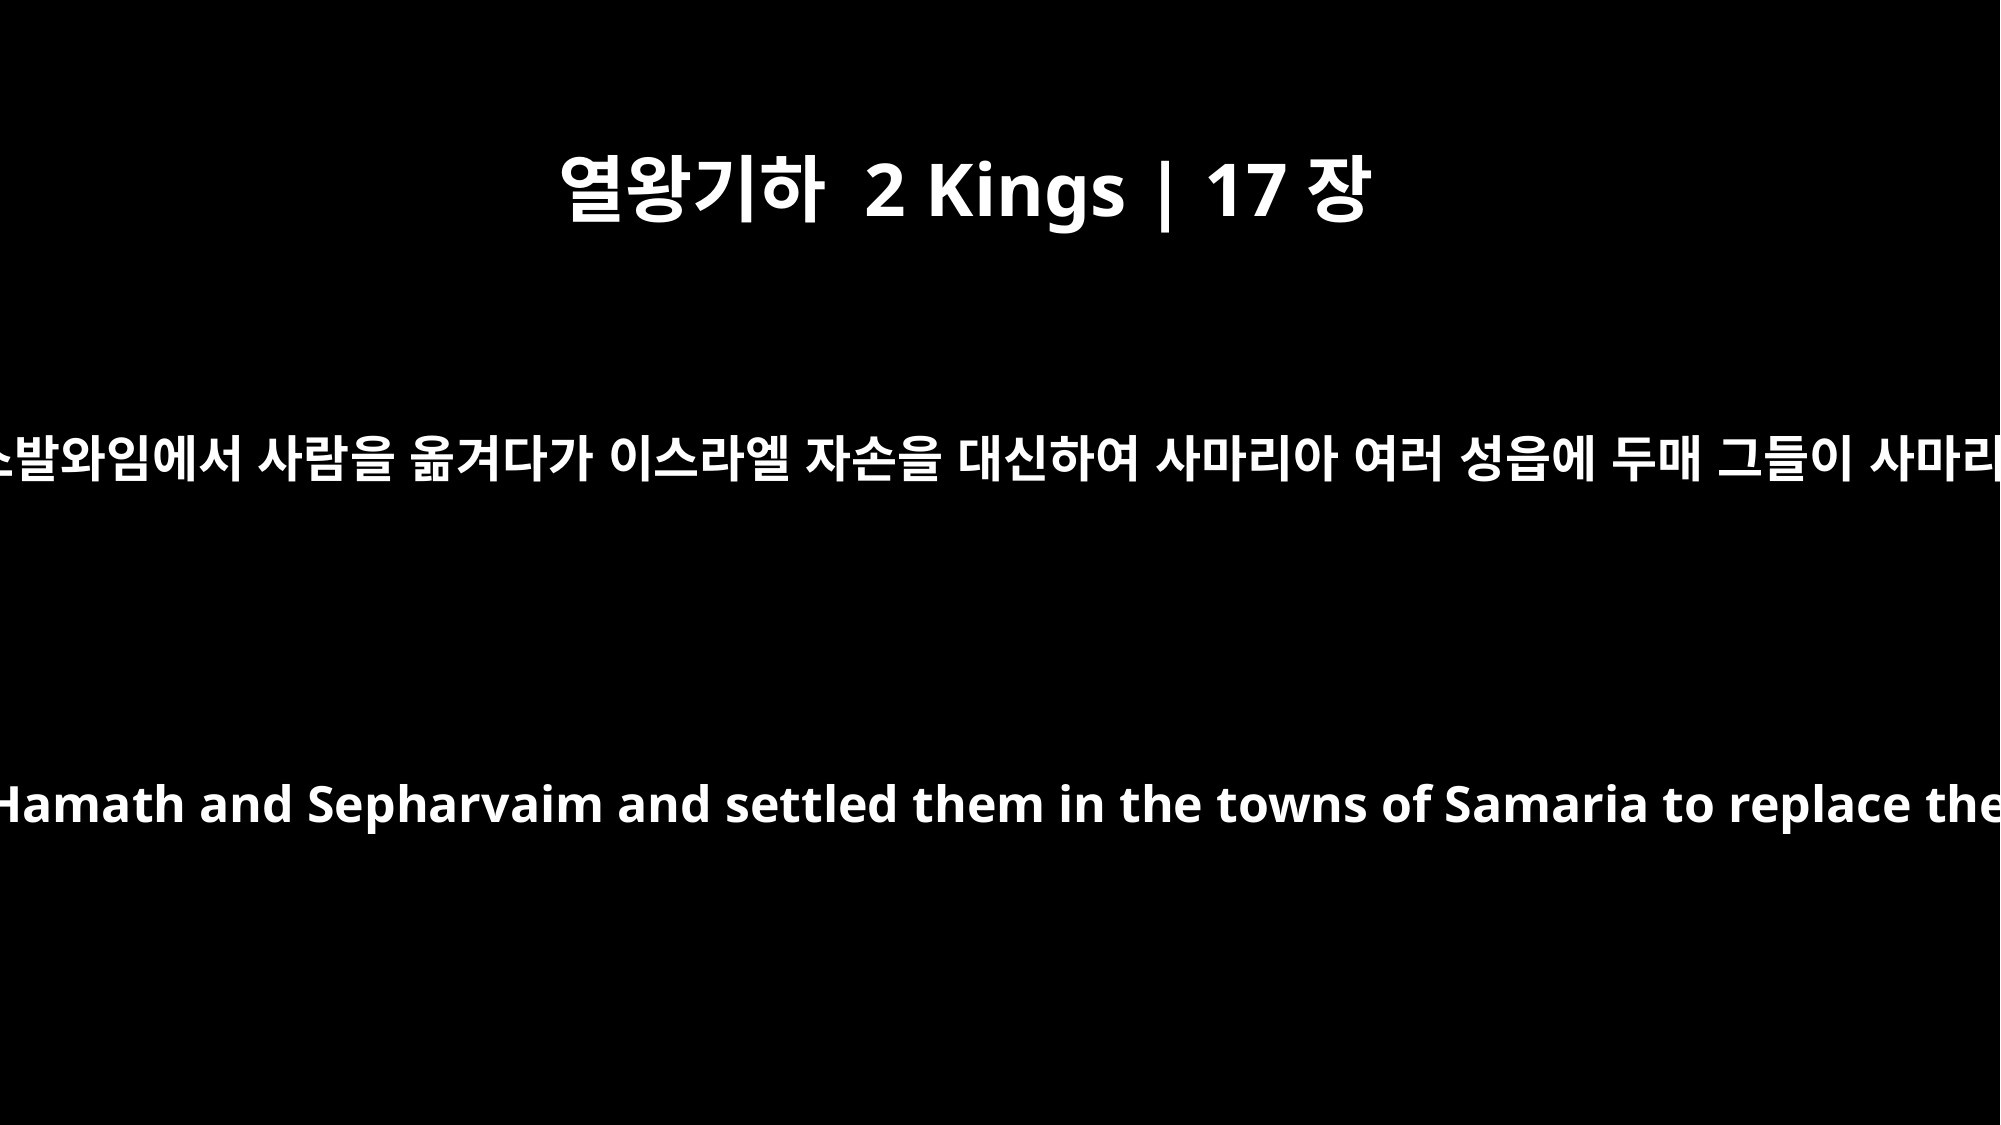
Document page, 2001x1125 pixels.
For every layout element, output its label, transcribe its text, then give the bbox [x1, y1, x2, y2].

text_box 열왕기하 2 Kings | 17장 [543, 136, 1389, 239]
text_box 24 앗수르 왕이 바벨론과 구다와 아와와 하맛과 스발와임에서 사람을 옮겨다가 이스라엘 자손을 대신하여 사마리아 여러 성읍에 두매 그들이 사마리아를 차지하고 그 여러 성읍에 거주하니라 [0, 359, 2000, 495]
text_box The king of Assyria brought people from Babylon, Cuthah, Avva, Hamath and Sepharvaim and settled them in the towns of Samaria to replace the Israelites. They took over Samaria and lived in its towns. [0, 764, 2000, 840]
